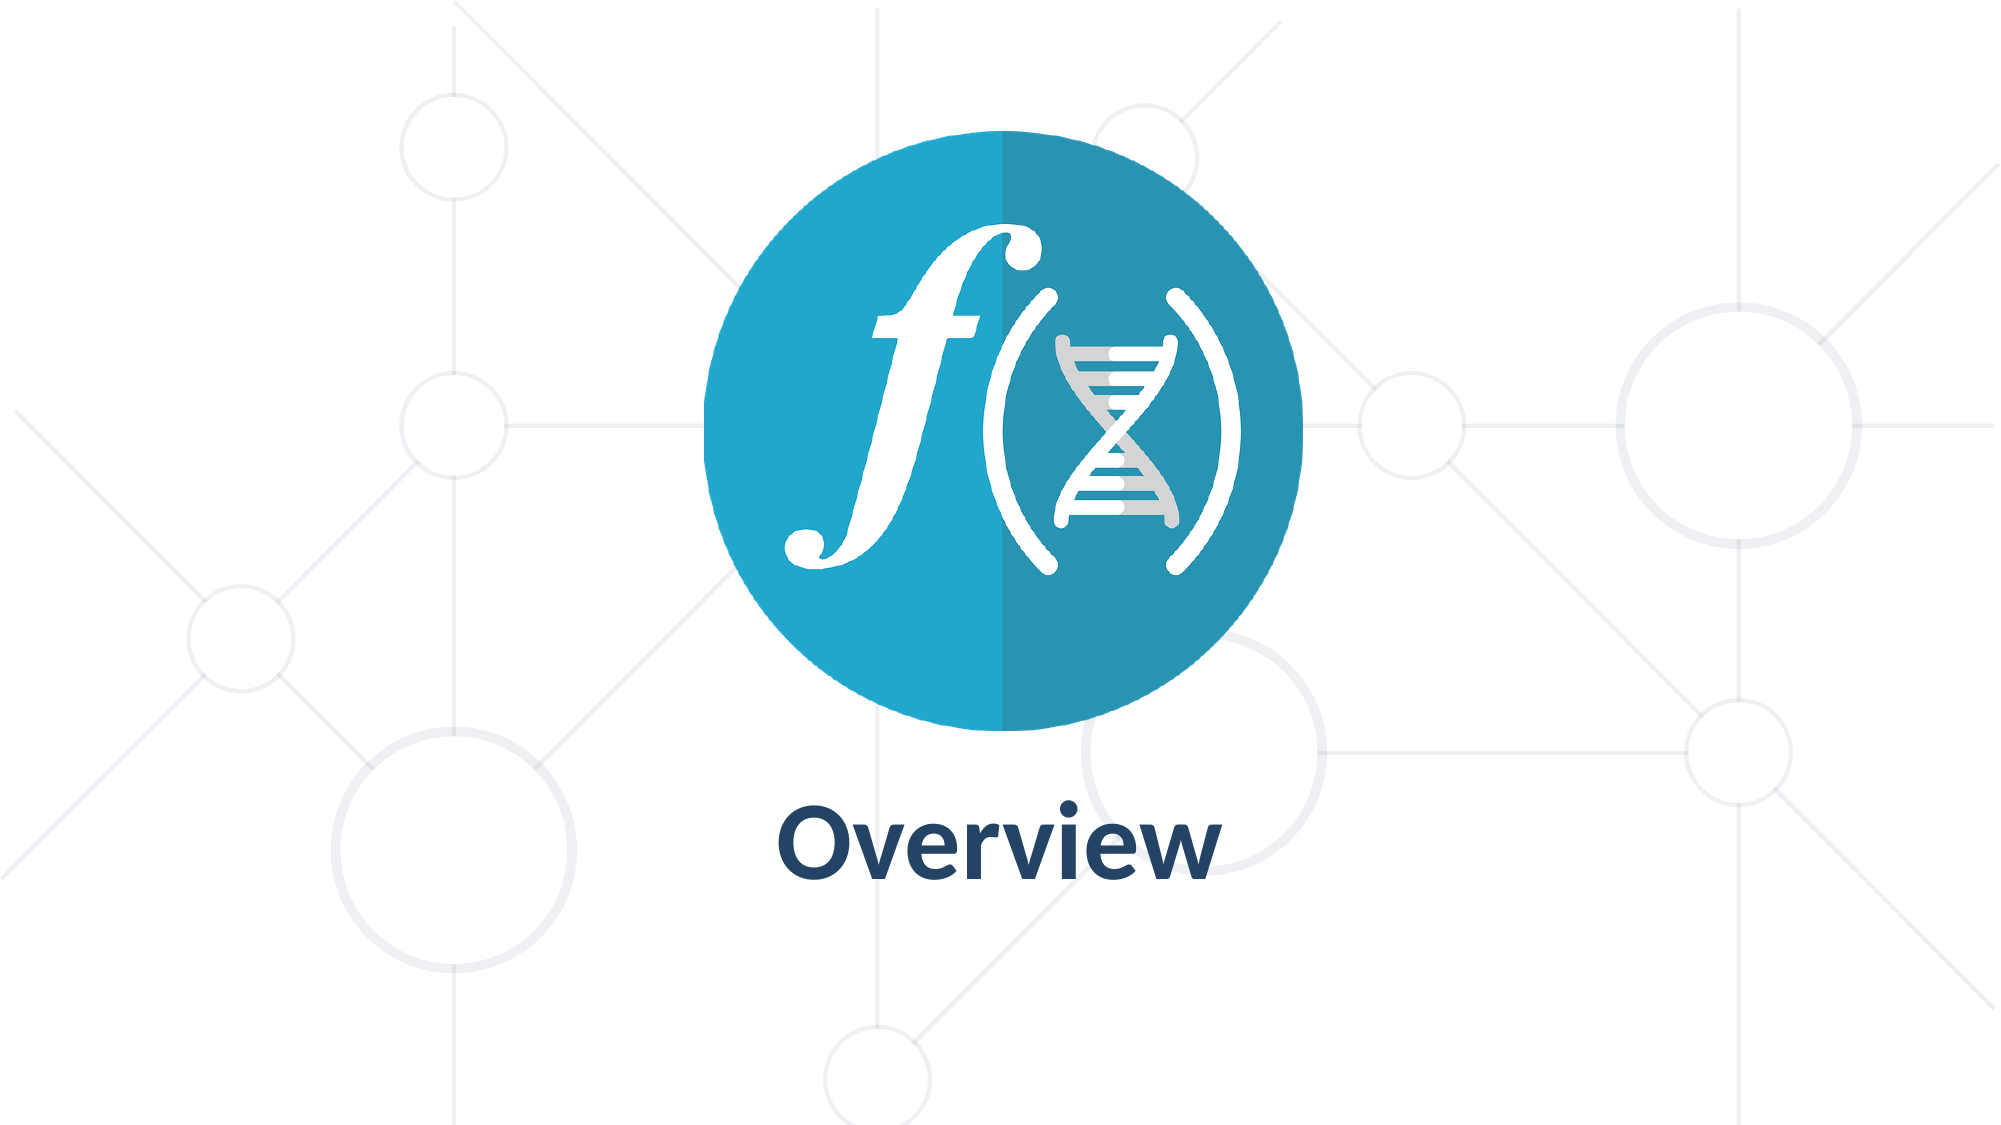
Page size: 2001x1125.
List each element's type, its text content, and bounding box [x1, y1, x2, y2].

picture [704, 131, 1304, 731]
title Overview [100, 771, 1900, 898]
